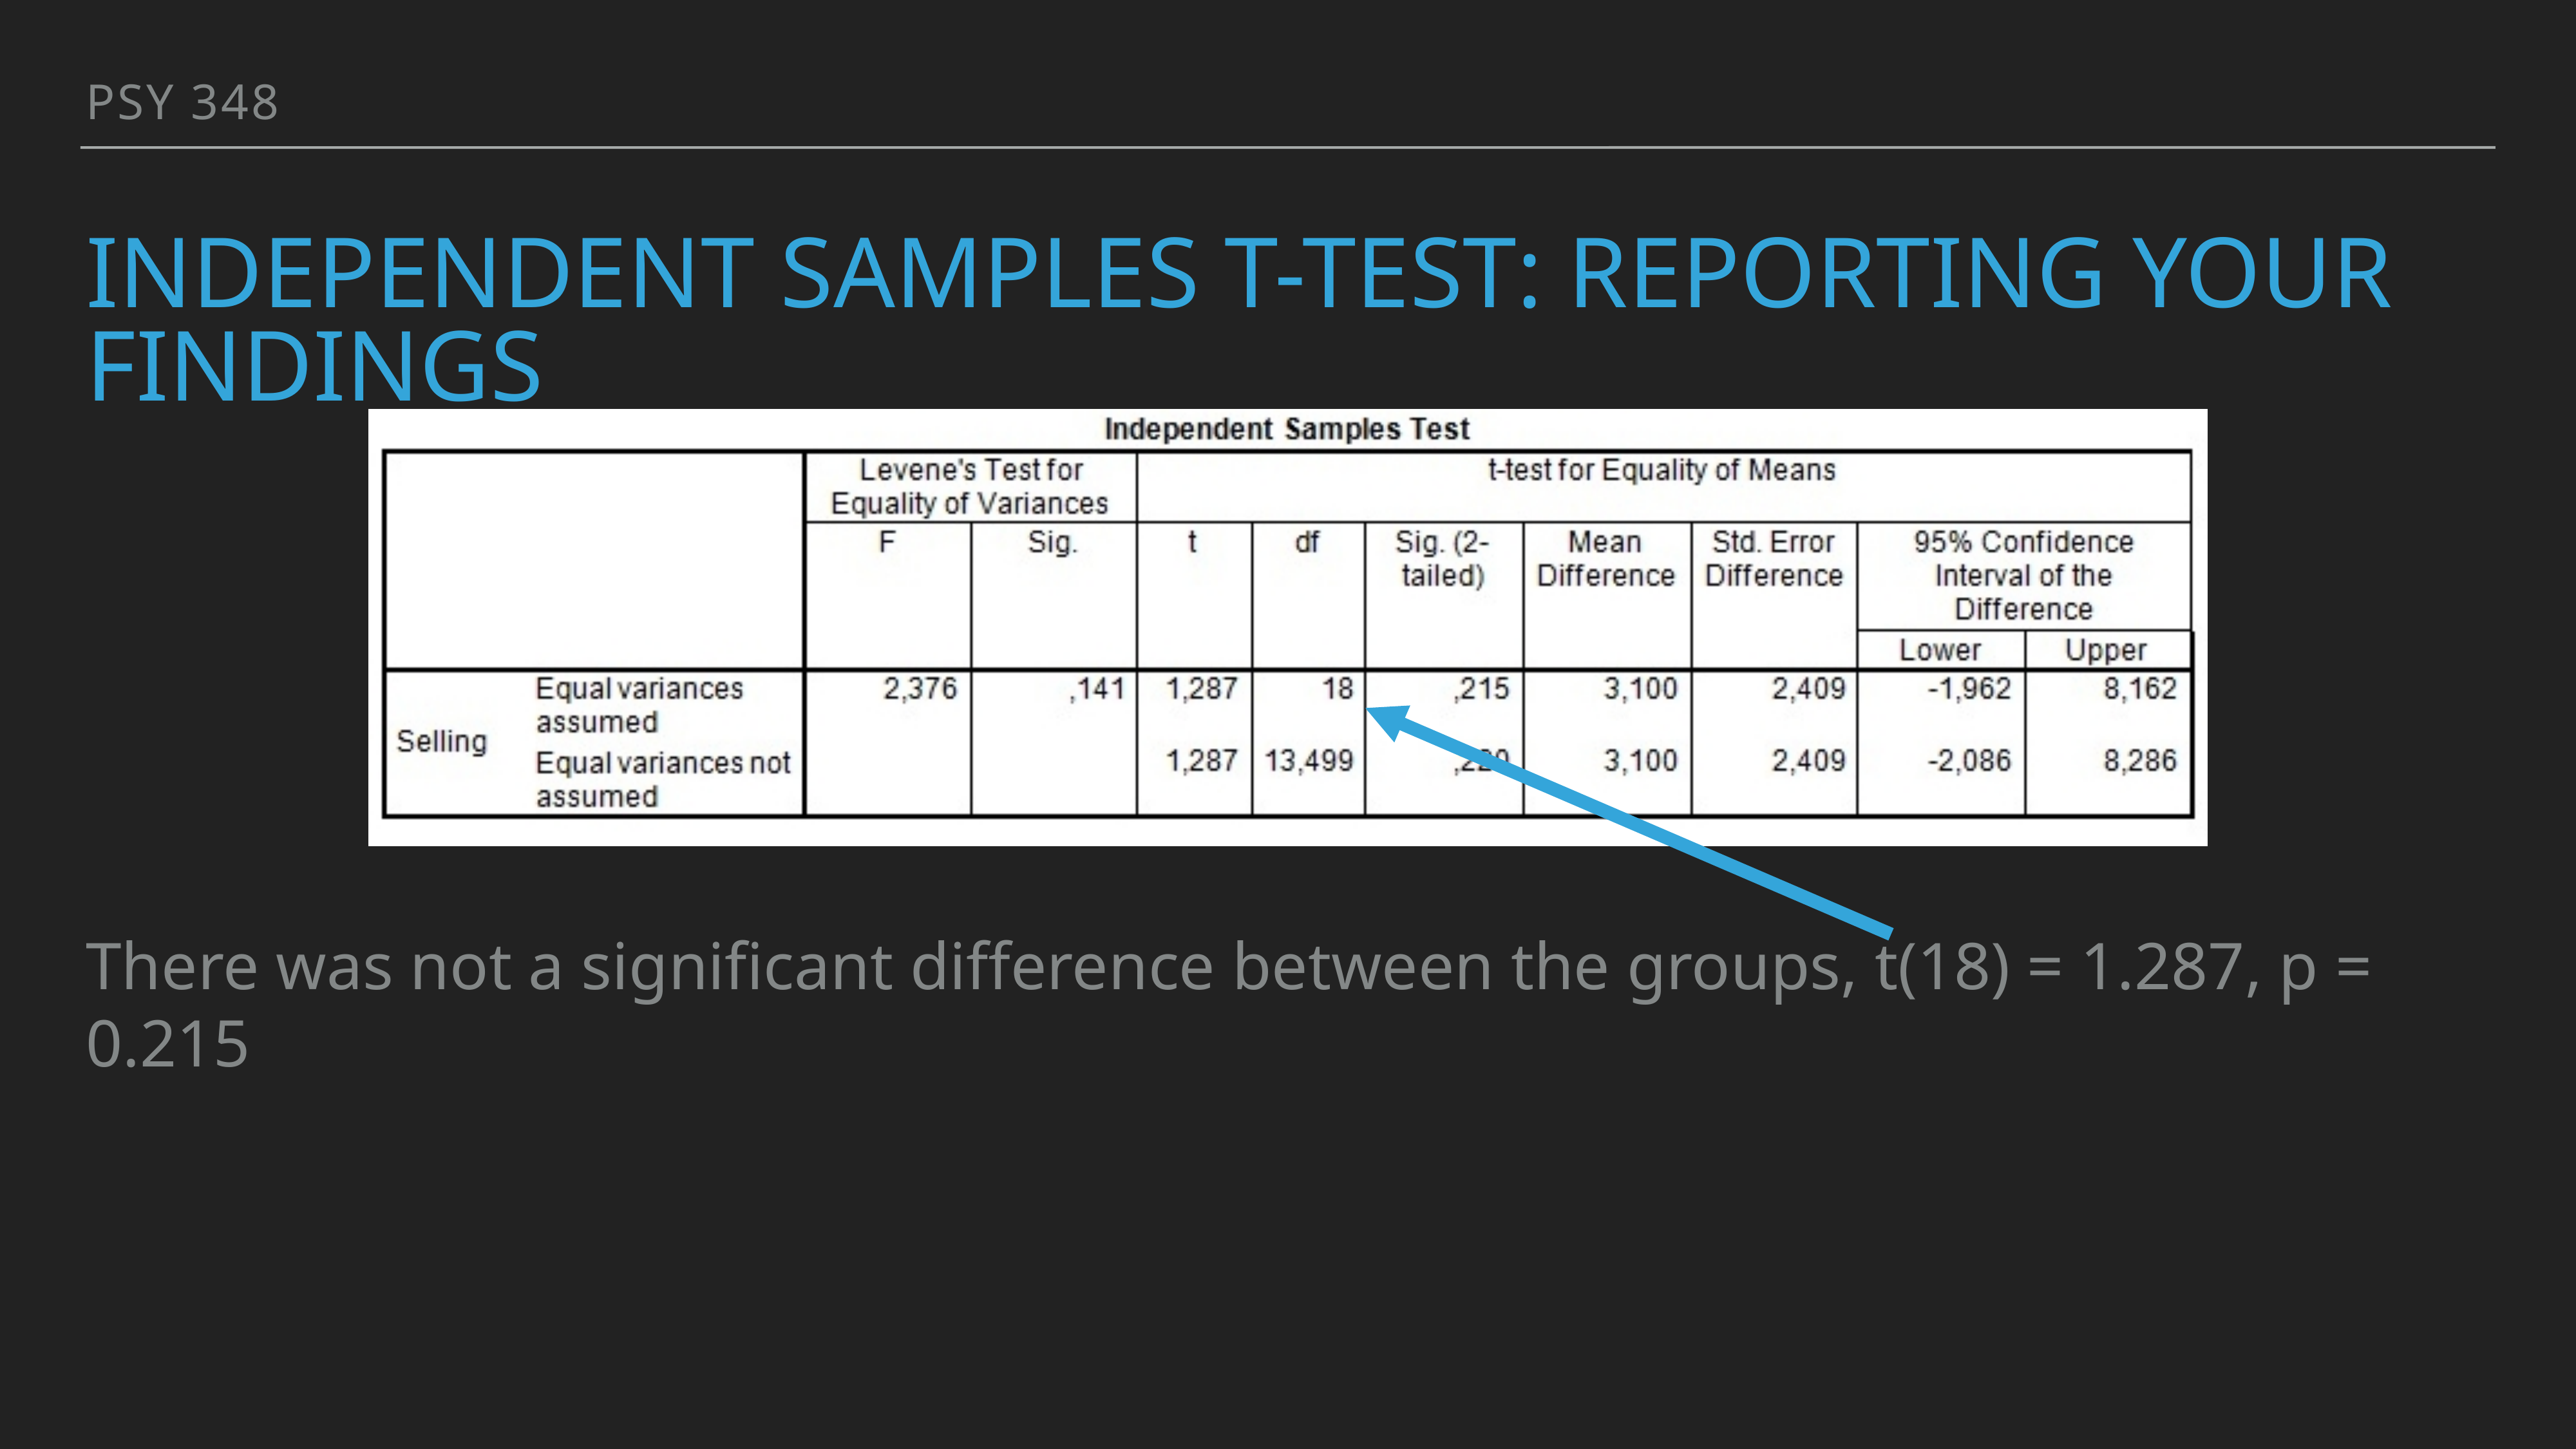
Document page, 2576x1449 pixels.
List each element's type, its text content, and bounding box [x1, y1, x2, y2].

list There was not a significant difference between the groups, t(18) = 1.287, p = 0.215 [80, 919, 2496, 1410]
title Independent samples t-test: Reporting your findings [80, 227, 2496, 336]
picture [368, 408, 2208, 846]
list PSY 348 [80, 66, 2295, 135]
